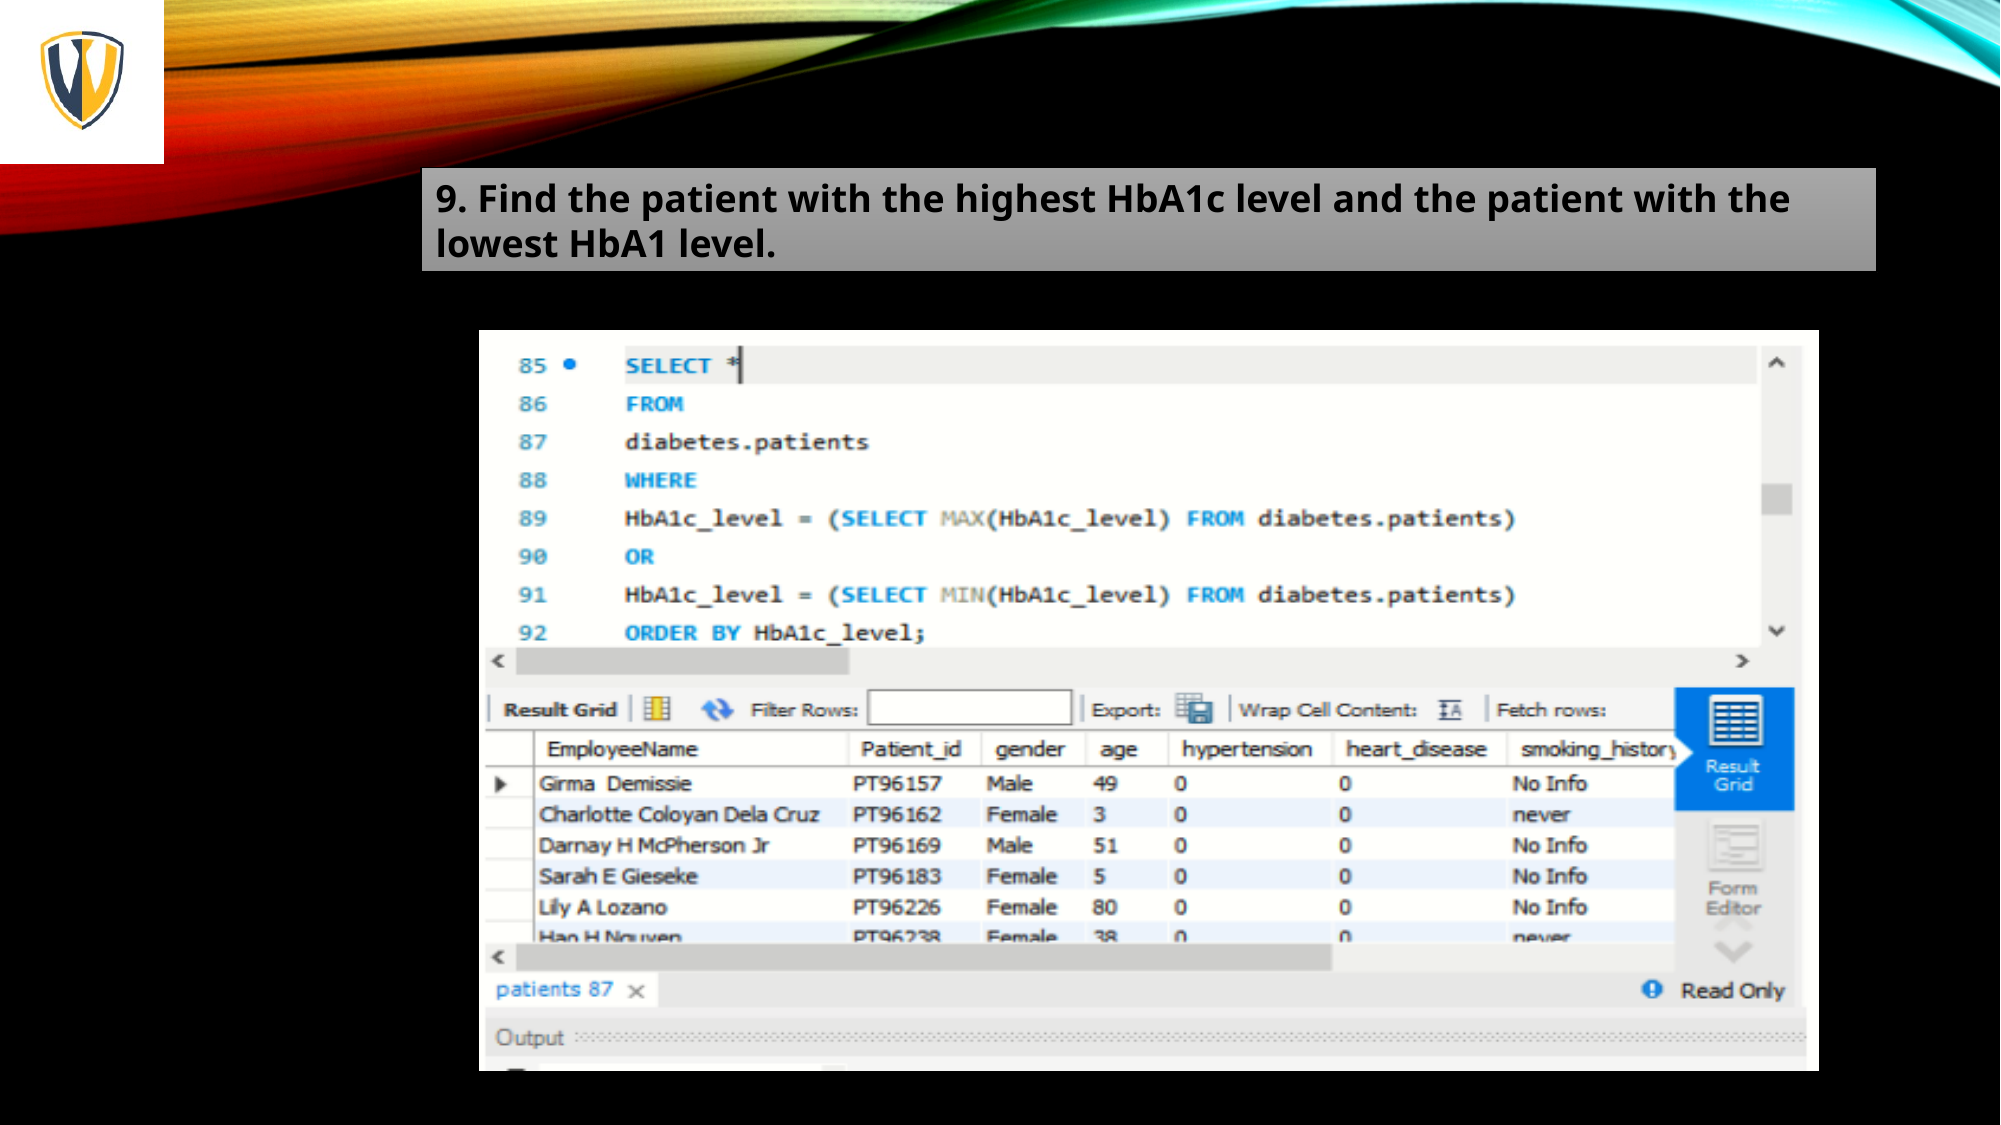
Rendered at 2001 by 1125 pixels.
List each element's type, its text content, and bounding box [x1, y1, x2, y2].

picture [0, 0, 2000, 237]
text_box 9. Find the patient with the highest HbA1c level and the patient with the lowest HbA1 level. [420, 167, 1878, 273]
picture [478, 329, 1819, 1072]
